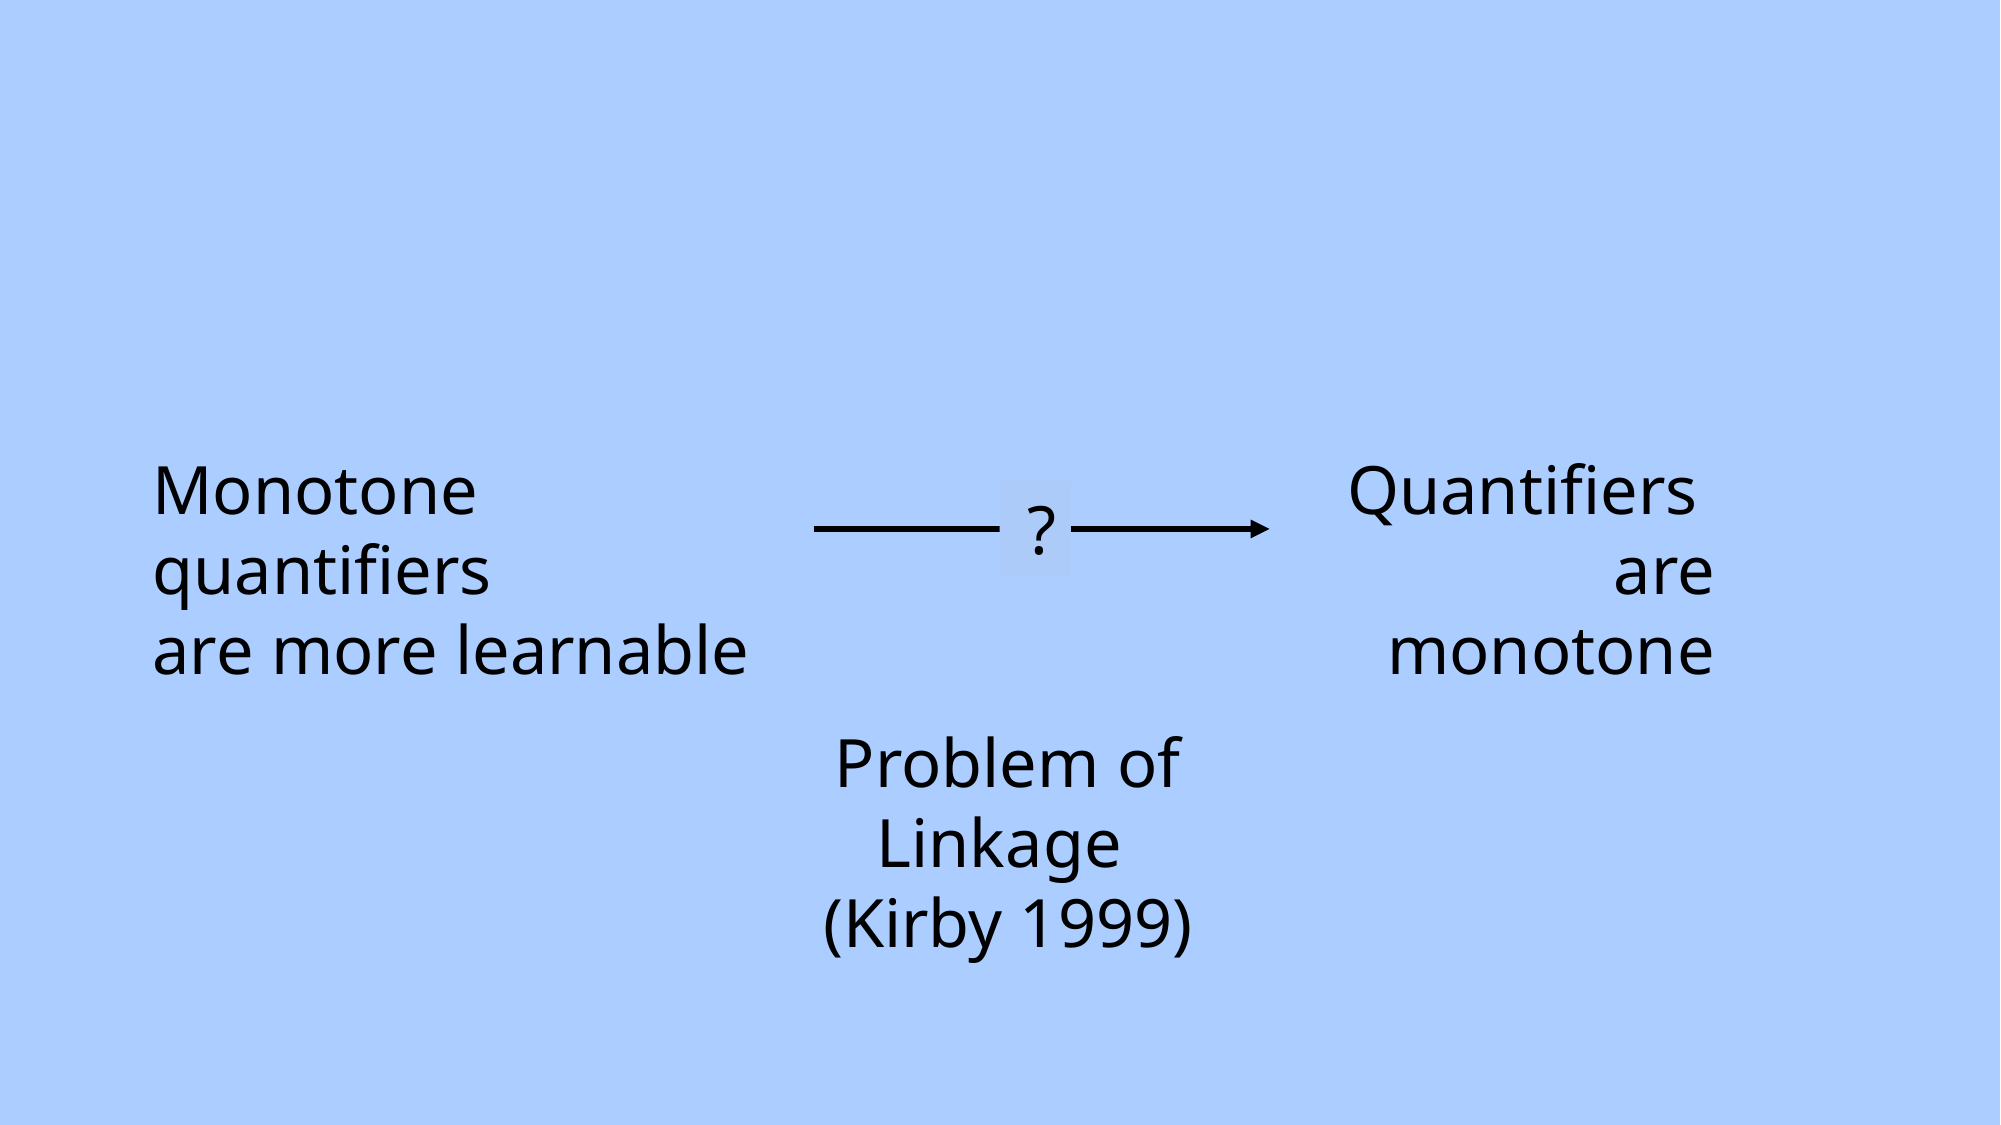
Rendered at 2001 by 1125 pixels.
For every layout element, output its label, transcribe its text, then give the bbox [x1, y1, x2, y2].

text_box Problem of Linkage (Kirby 1999) [688, 713, 1328, 968]
text_box Quantifiers are monotone [1256, 440, 1731, 696]
text_box ? [999, 530, 1071, 576]
text_box Monotone quantifiers are more learnable [137, 440, 777, 696]
text_box ? [999, 481, 1071, 528]
